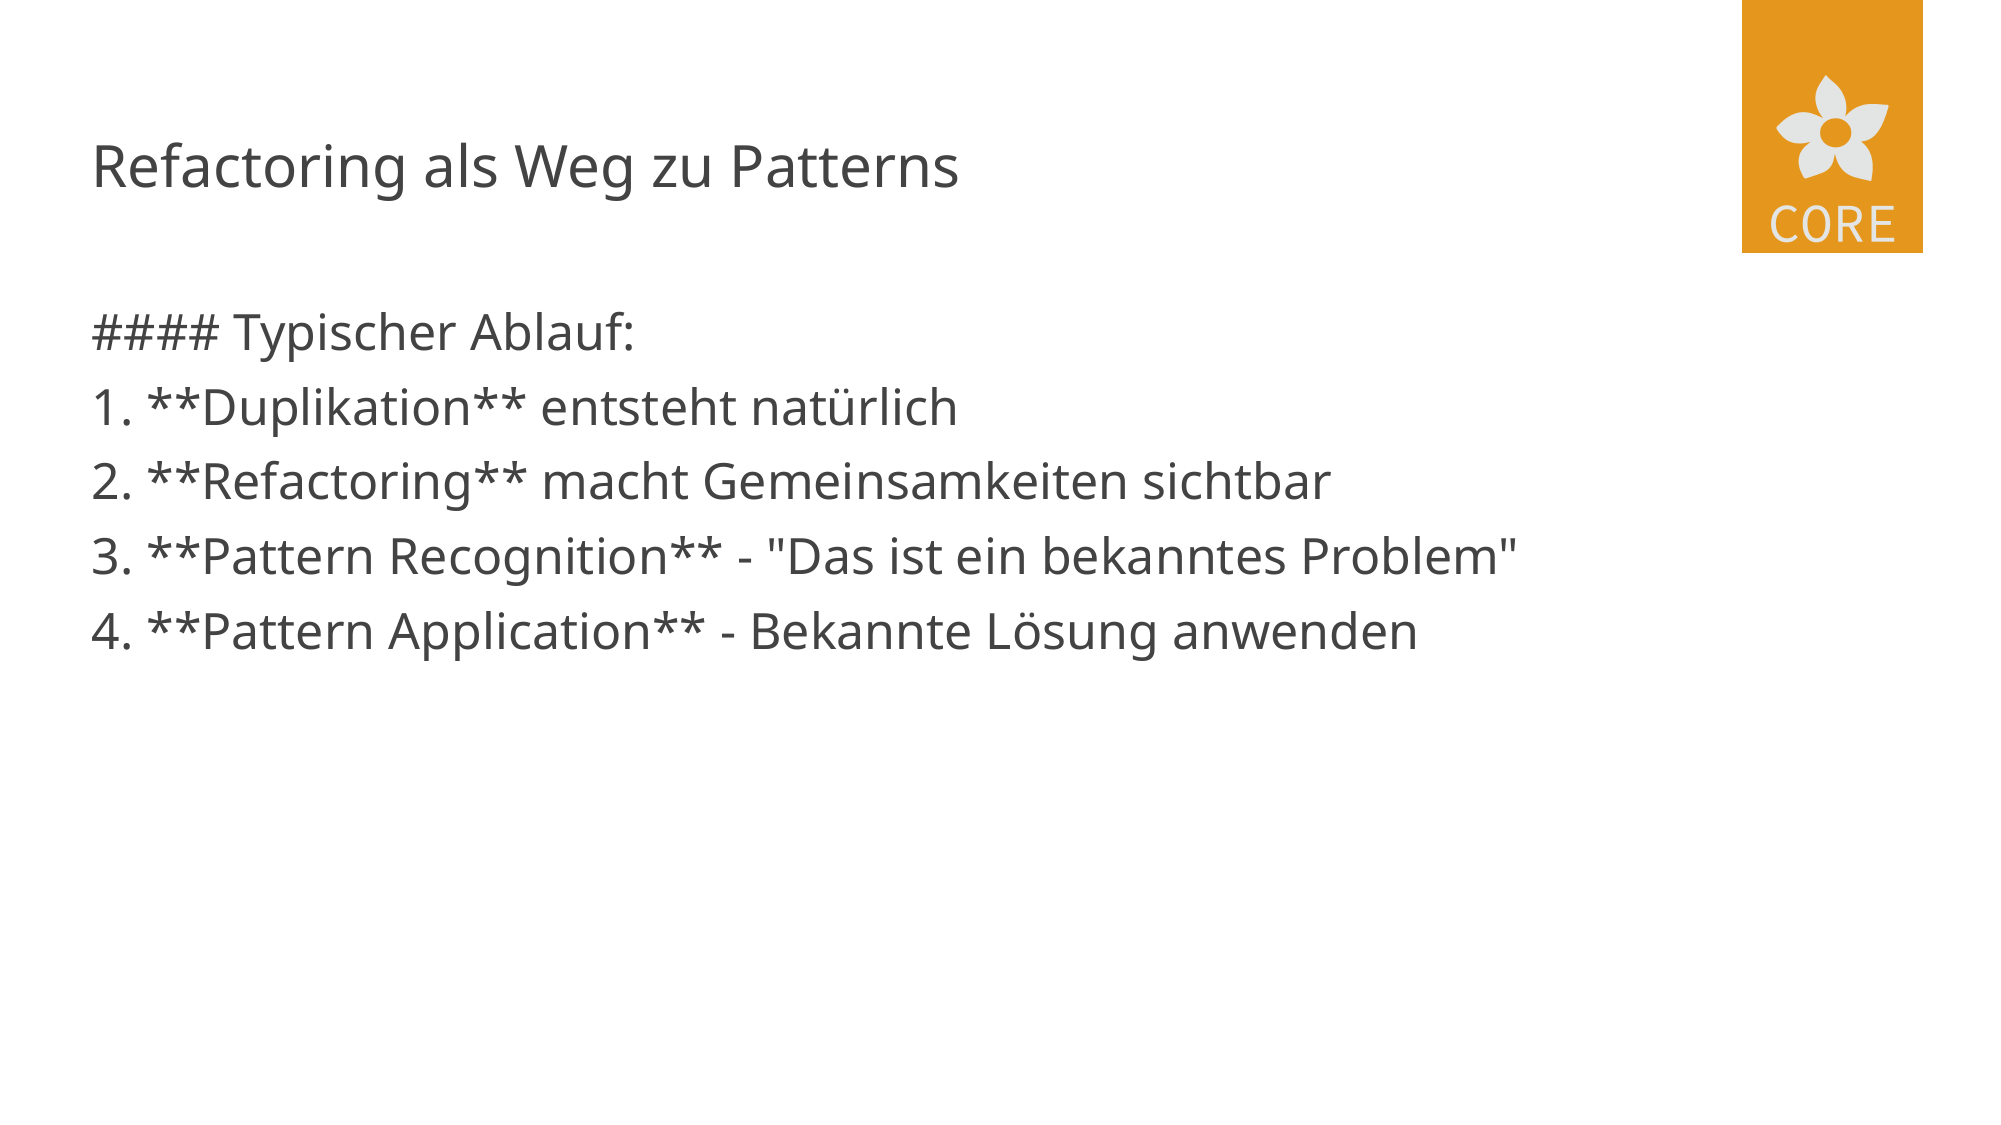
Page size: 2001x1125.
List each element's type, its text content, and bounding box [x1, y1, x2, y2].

title Refactoring als Weg zu Patterns [76, 59, 1732, 278]
list #### Typischer Ablauf: 1. **Duplikation** entsteht natürlich 2. **Refactoring** macht Gemeinsamkeiten sichtbar 3. **Pattern Recognition** - "Das ist ein bekanntes Problem" 4. **Pattern Application** - Bekannte Lösung anwenden [76, 299, 1919, 1066]
picture [1742, 0, 1923, 253]
